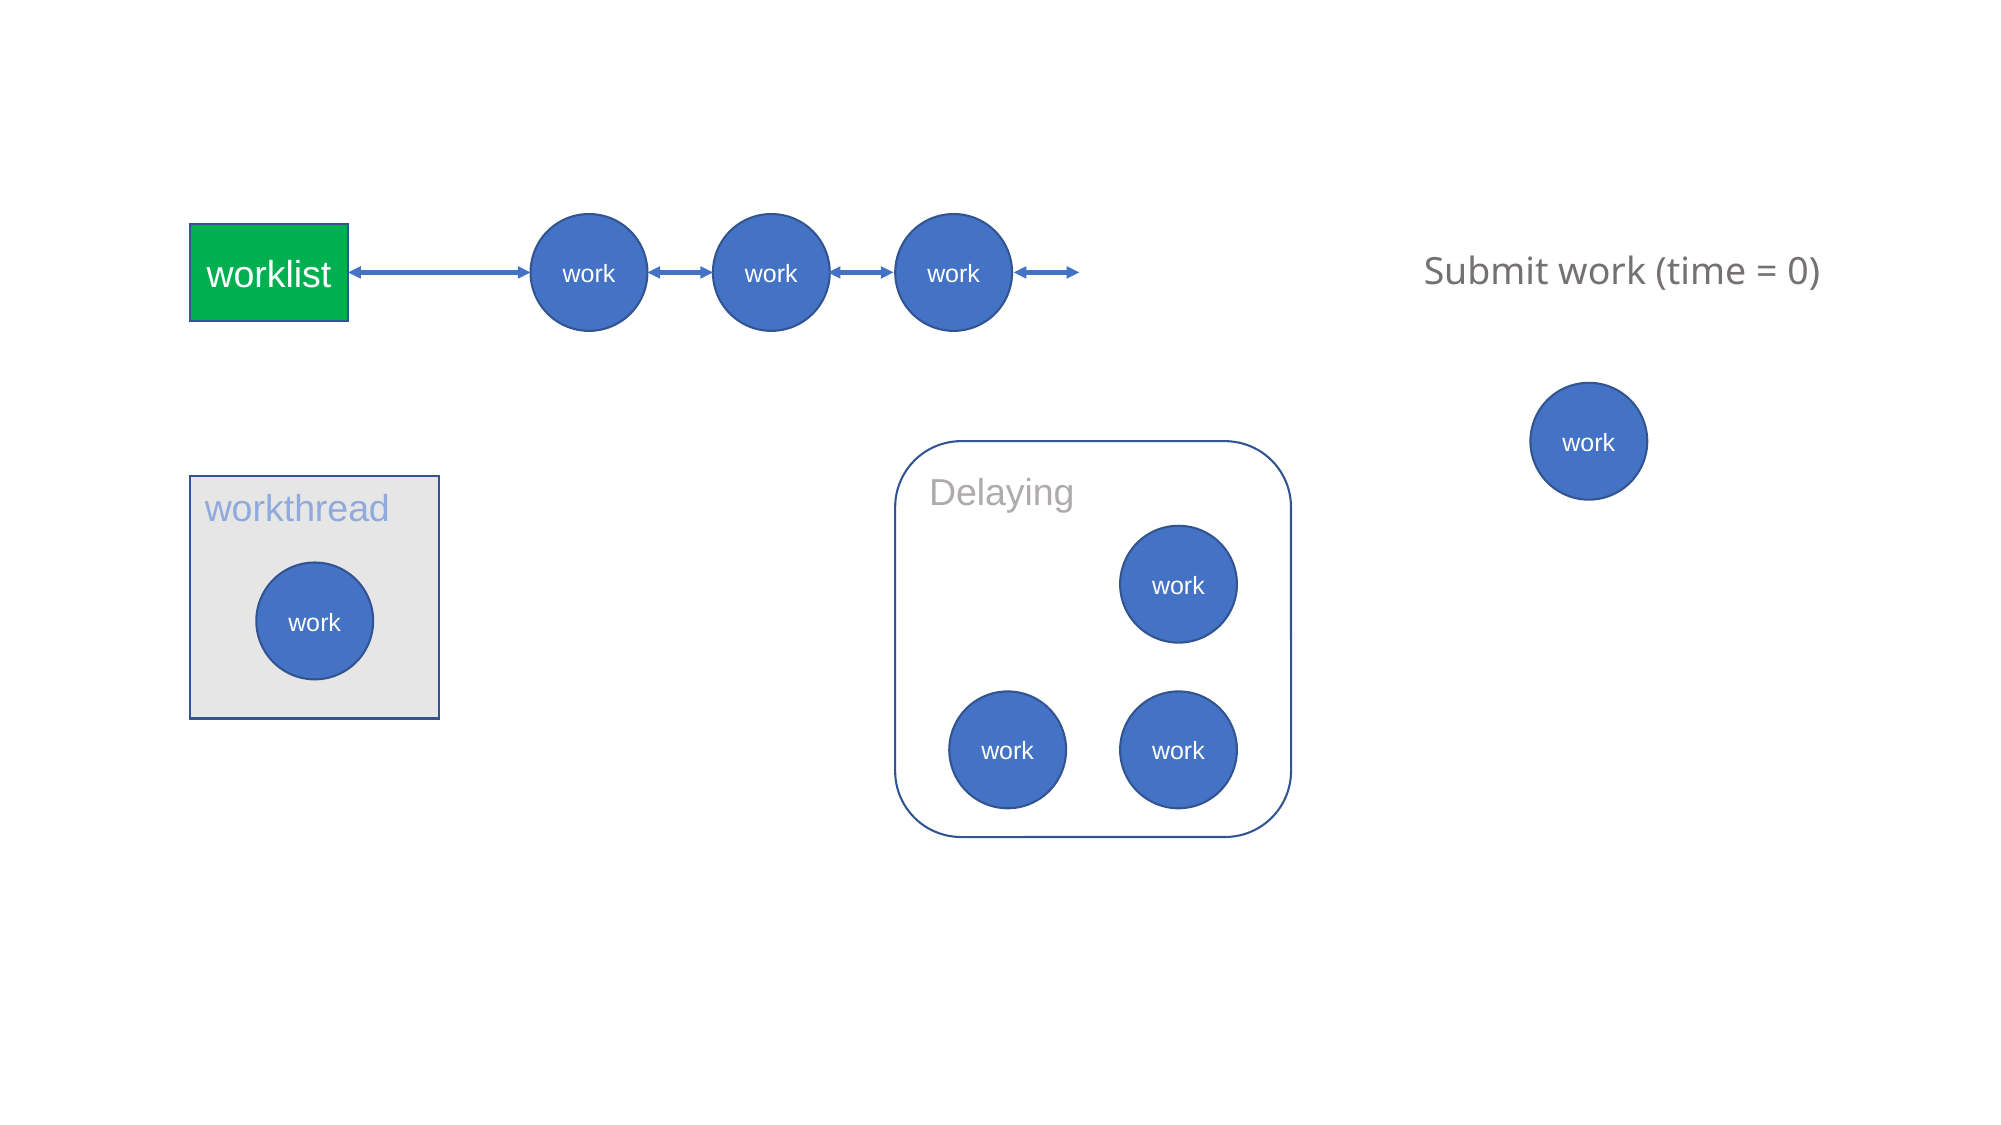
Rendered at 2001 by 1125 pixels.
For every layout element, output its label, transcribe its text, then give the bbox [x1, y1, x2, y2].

text_box work [711, 212, 831, 332]
text_box workthread [189, 475, 440, 720]
text_box work [1119, 690, 1239, 810]
text_box Submit work (time = 0) [1408, 224, 1837, 314]
text_box work [1529, 381, 1649, 501]
text_box work [255, 561, 375, 681]
text_box work [529, 212, 649, 332]
text_box work [894, 212, 1014, 332]
text_box worklist [189, 223, 349, 322]
text_box Delaying [894, 440, 1293, 839]
text_box work [948, 690, 1068, 810]
text_box work [1119, 524, 1239, 644]
